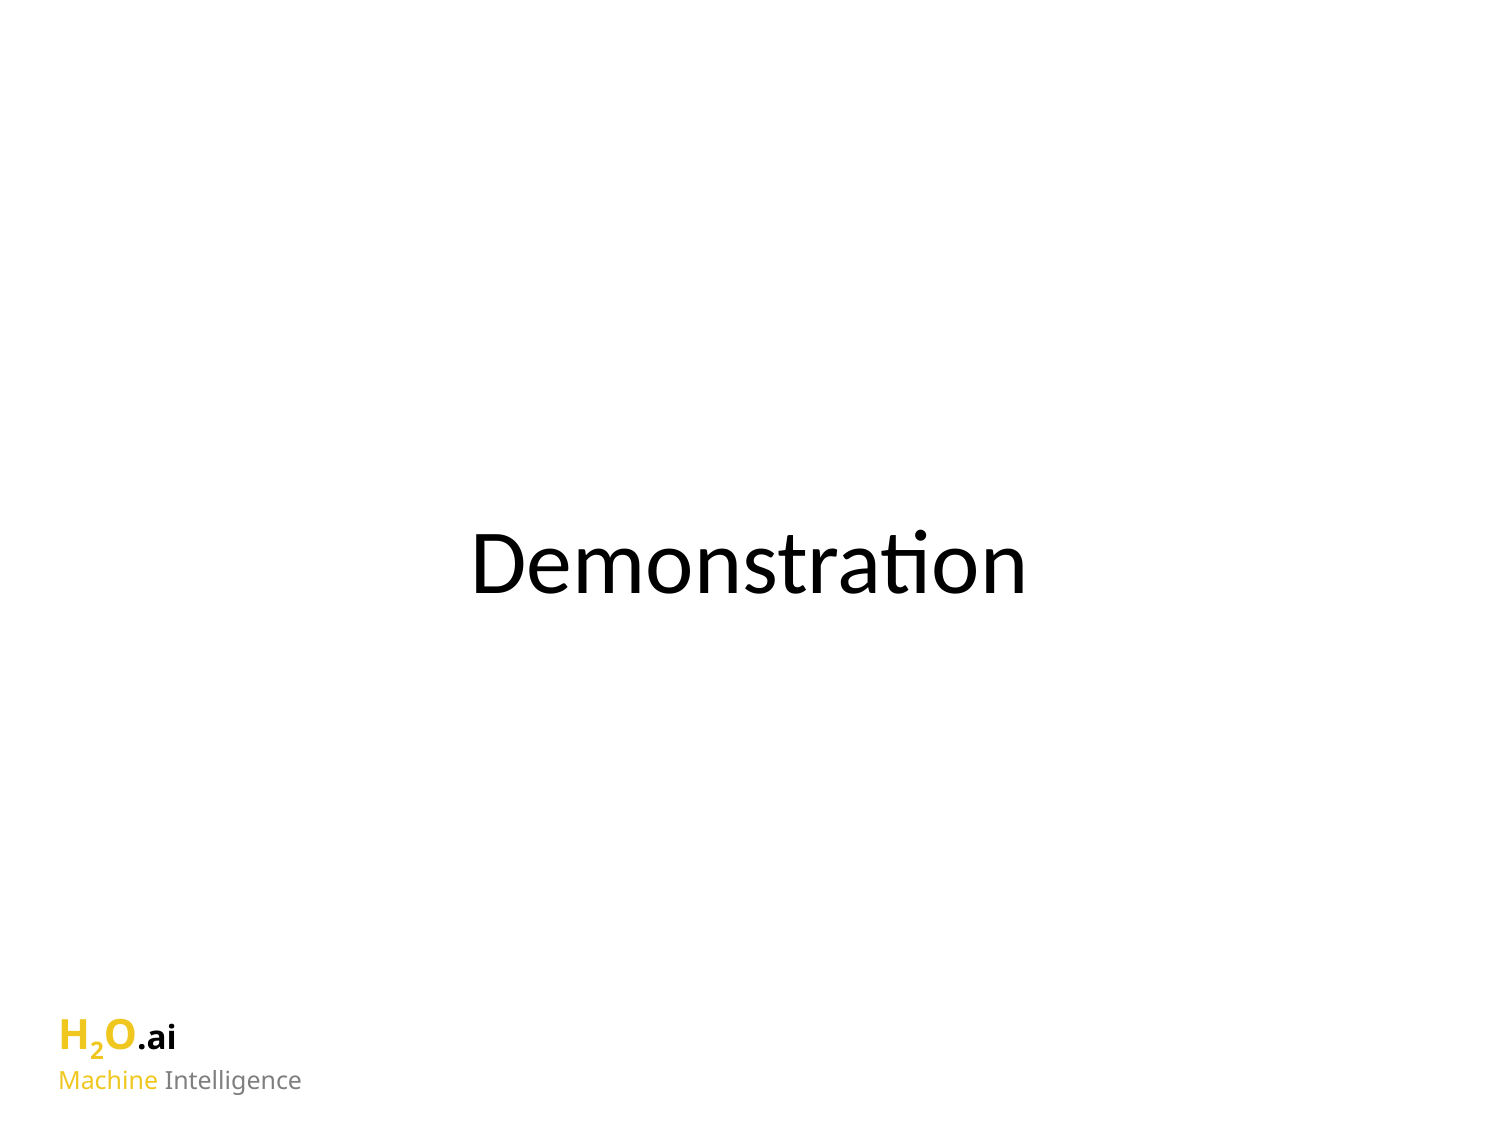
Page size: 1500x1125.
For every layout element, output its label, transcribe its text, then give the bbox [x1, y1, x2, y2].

text_box H2O.ai Machine Intelligence [43, 977, 1234, 1125]
title Demonstration [75, 463, 1425, 651]
